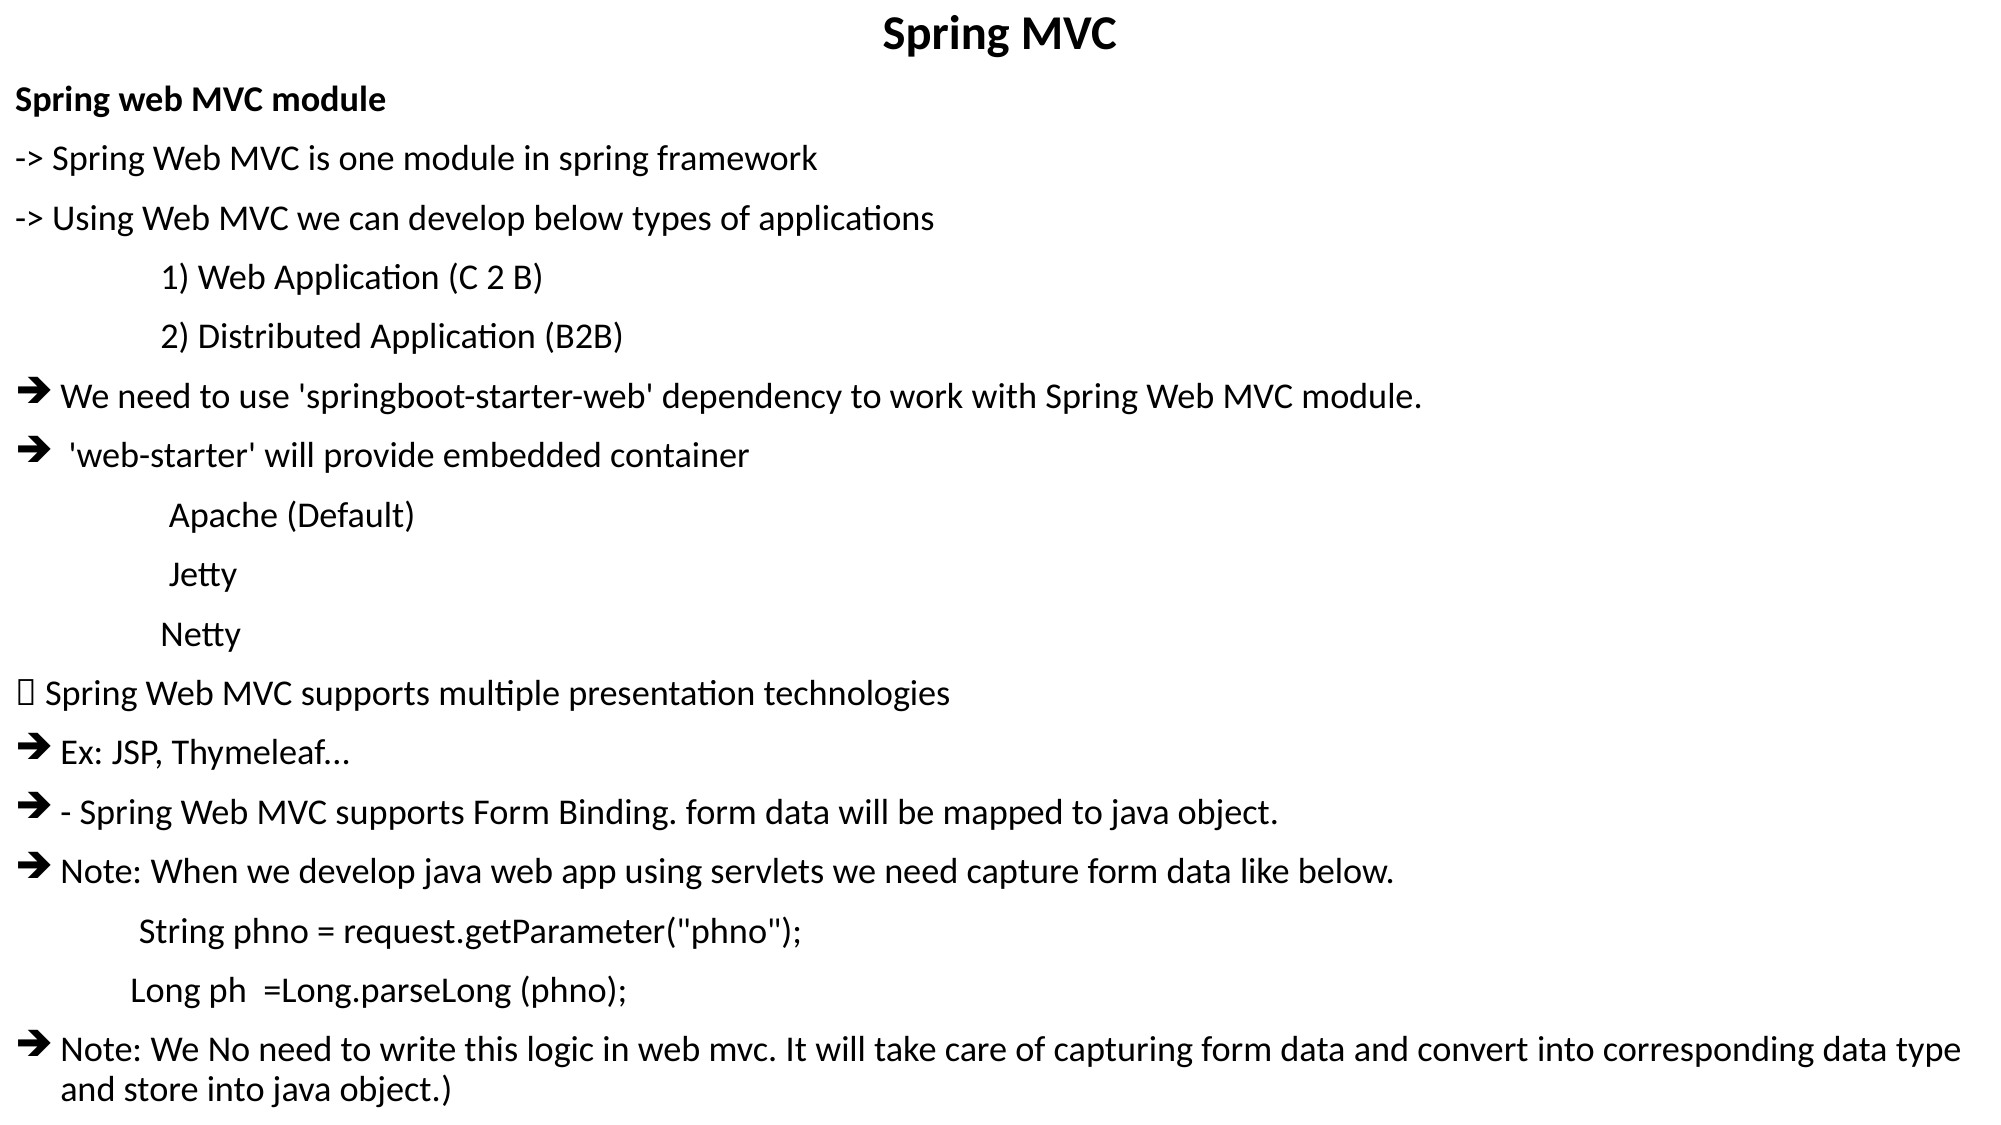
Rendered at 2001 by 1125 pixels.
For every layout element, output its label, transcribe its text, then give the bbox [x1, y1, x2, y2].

subtitle Spring MVC Spring web MVC module -> Spring Web MVC is one module in spring framework -> Using Web MVC we can develop below types of applications 1) Web Application (C 2 B) 2) Distributed Application (B2B) We need to use 'springboot-starter-web' dependency to work with Spring Web MVC module. 'web-starter' will provide embedded container Apache (Default) Jetty Netty  Spring Web MVC supports multiple presentation technologies Ex: JSP, Thymeleaf... - Spring Web MVC supports Form Binding. form data will be mapped to java object. Note: When we develop java web app using servlets we need capture form data like below. String phno = request.getParameter("phno"); Long ph =Long.parseLong (phno); Note: We No need to write this logic in web mvc. It will take care of capturing form data and convert into corresponding data type and store into java object.) [0, 0, 2000, 1125]
